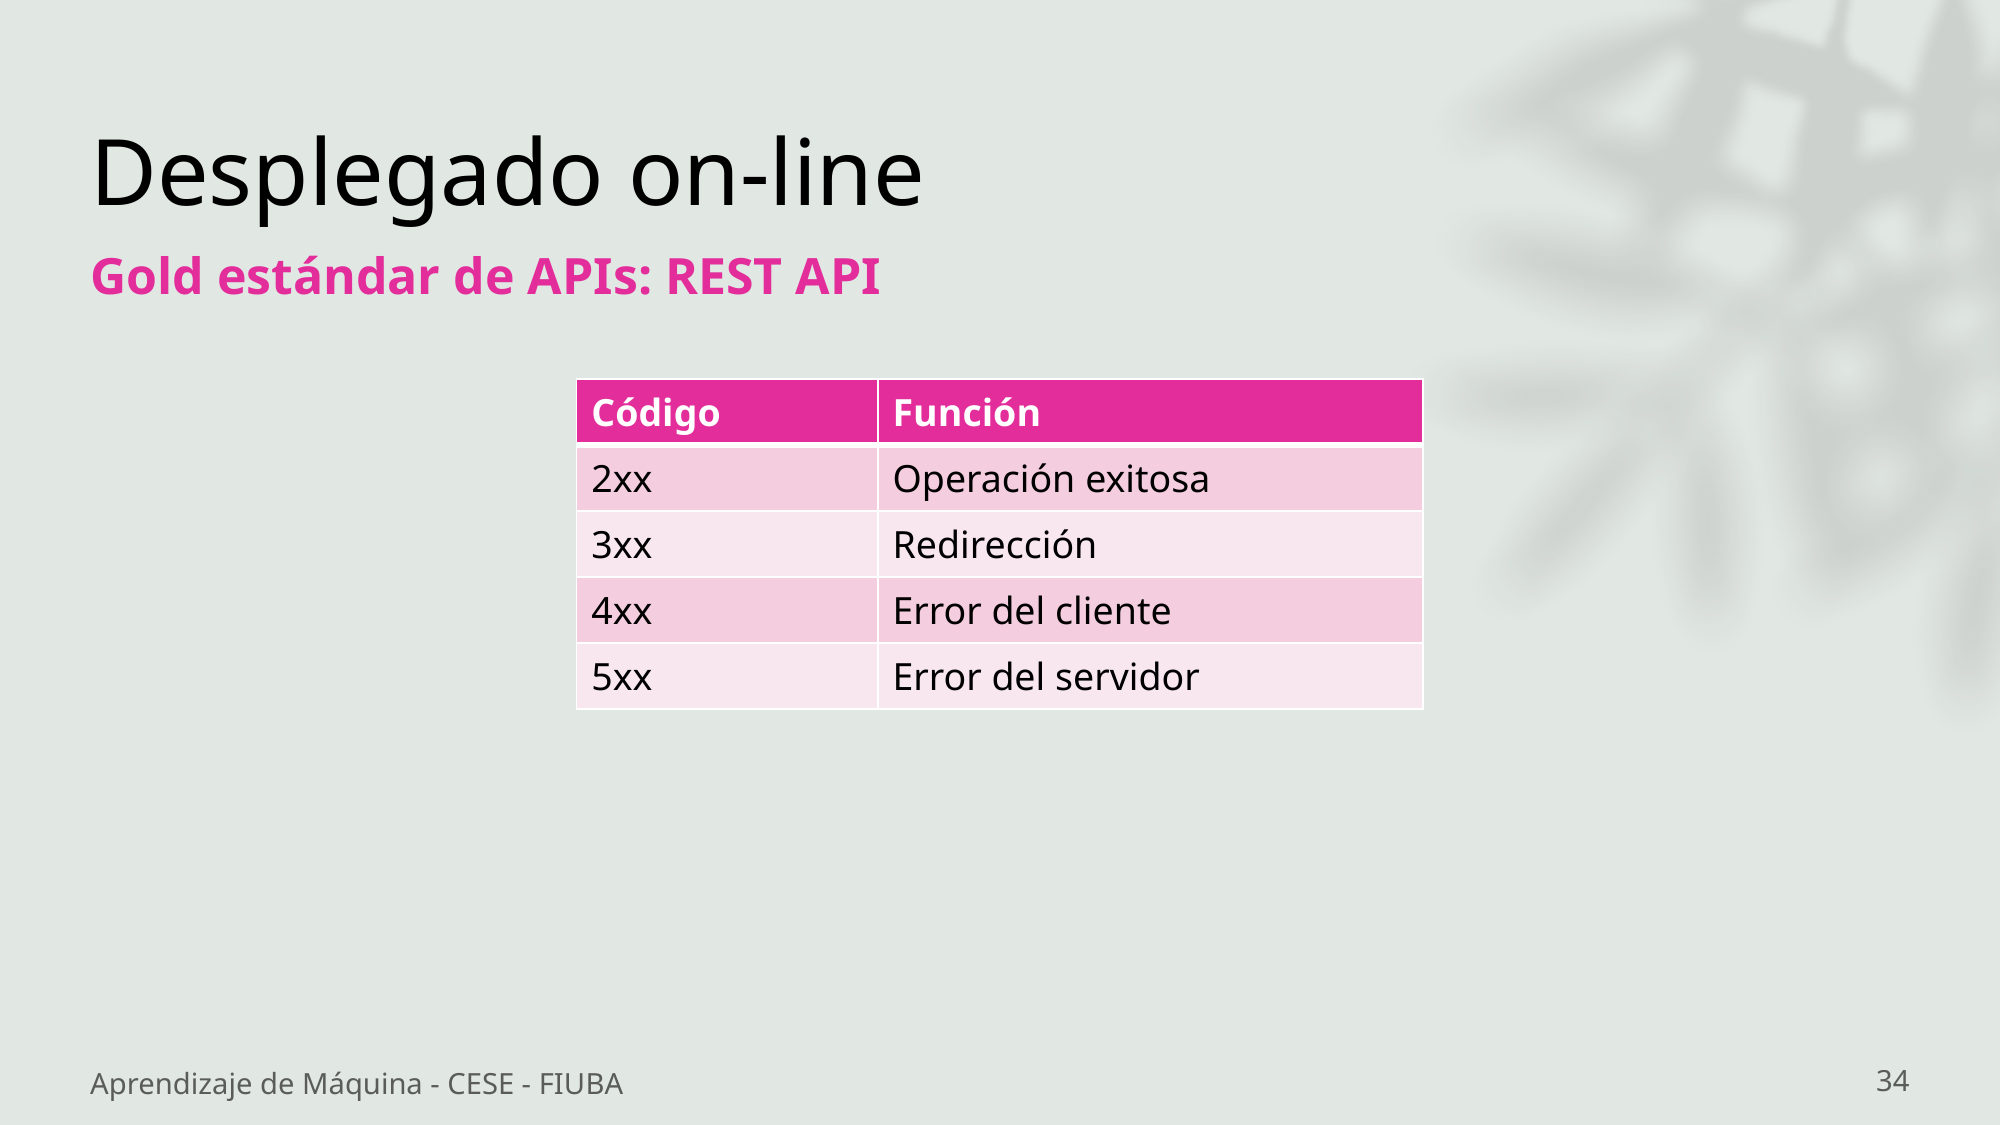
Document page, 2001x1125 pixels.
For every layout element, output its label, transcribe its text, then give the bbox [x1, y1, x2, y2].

footer Aprendizaje de Máquina - CESE - FIUBA [75, 1052, 751, 1113]
table_cell 5xx [577, 644, 877, 708]
slide_number 34 [1474, 1052, 1925, 1113]
table_header Código [577, 380, 877, 442]
table_cell 3xx [577, 512, 877, 576]
table_cell Redirección [879, 512, 1422, 576]
table_cell Error del servidor [879, 644, 1422, 708]
table_cell Error del cliente [879, 578, 1422, 642]
table_header Función [879, 380, 1422, 442]
table_cell 2xx [577, 448, 877, 510]
title Desplegado on-line [75, 60, 1863, 278]
table_cell 4xx [577, 578, 877, 642]
text_box Gold estándar de APIs: REST API [75, 237, 1671, 313]
table_cell Operación exitosa [879, 448, 1422, 510]
